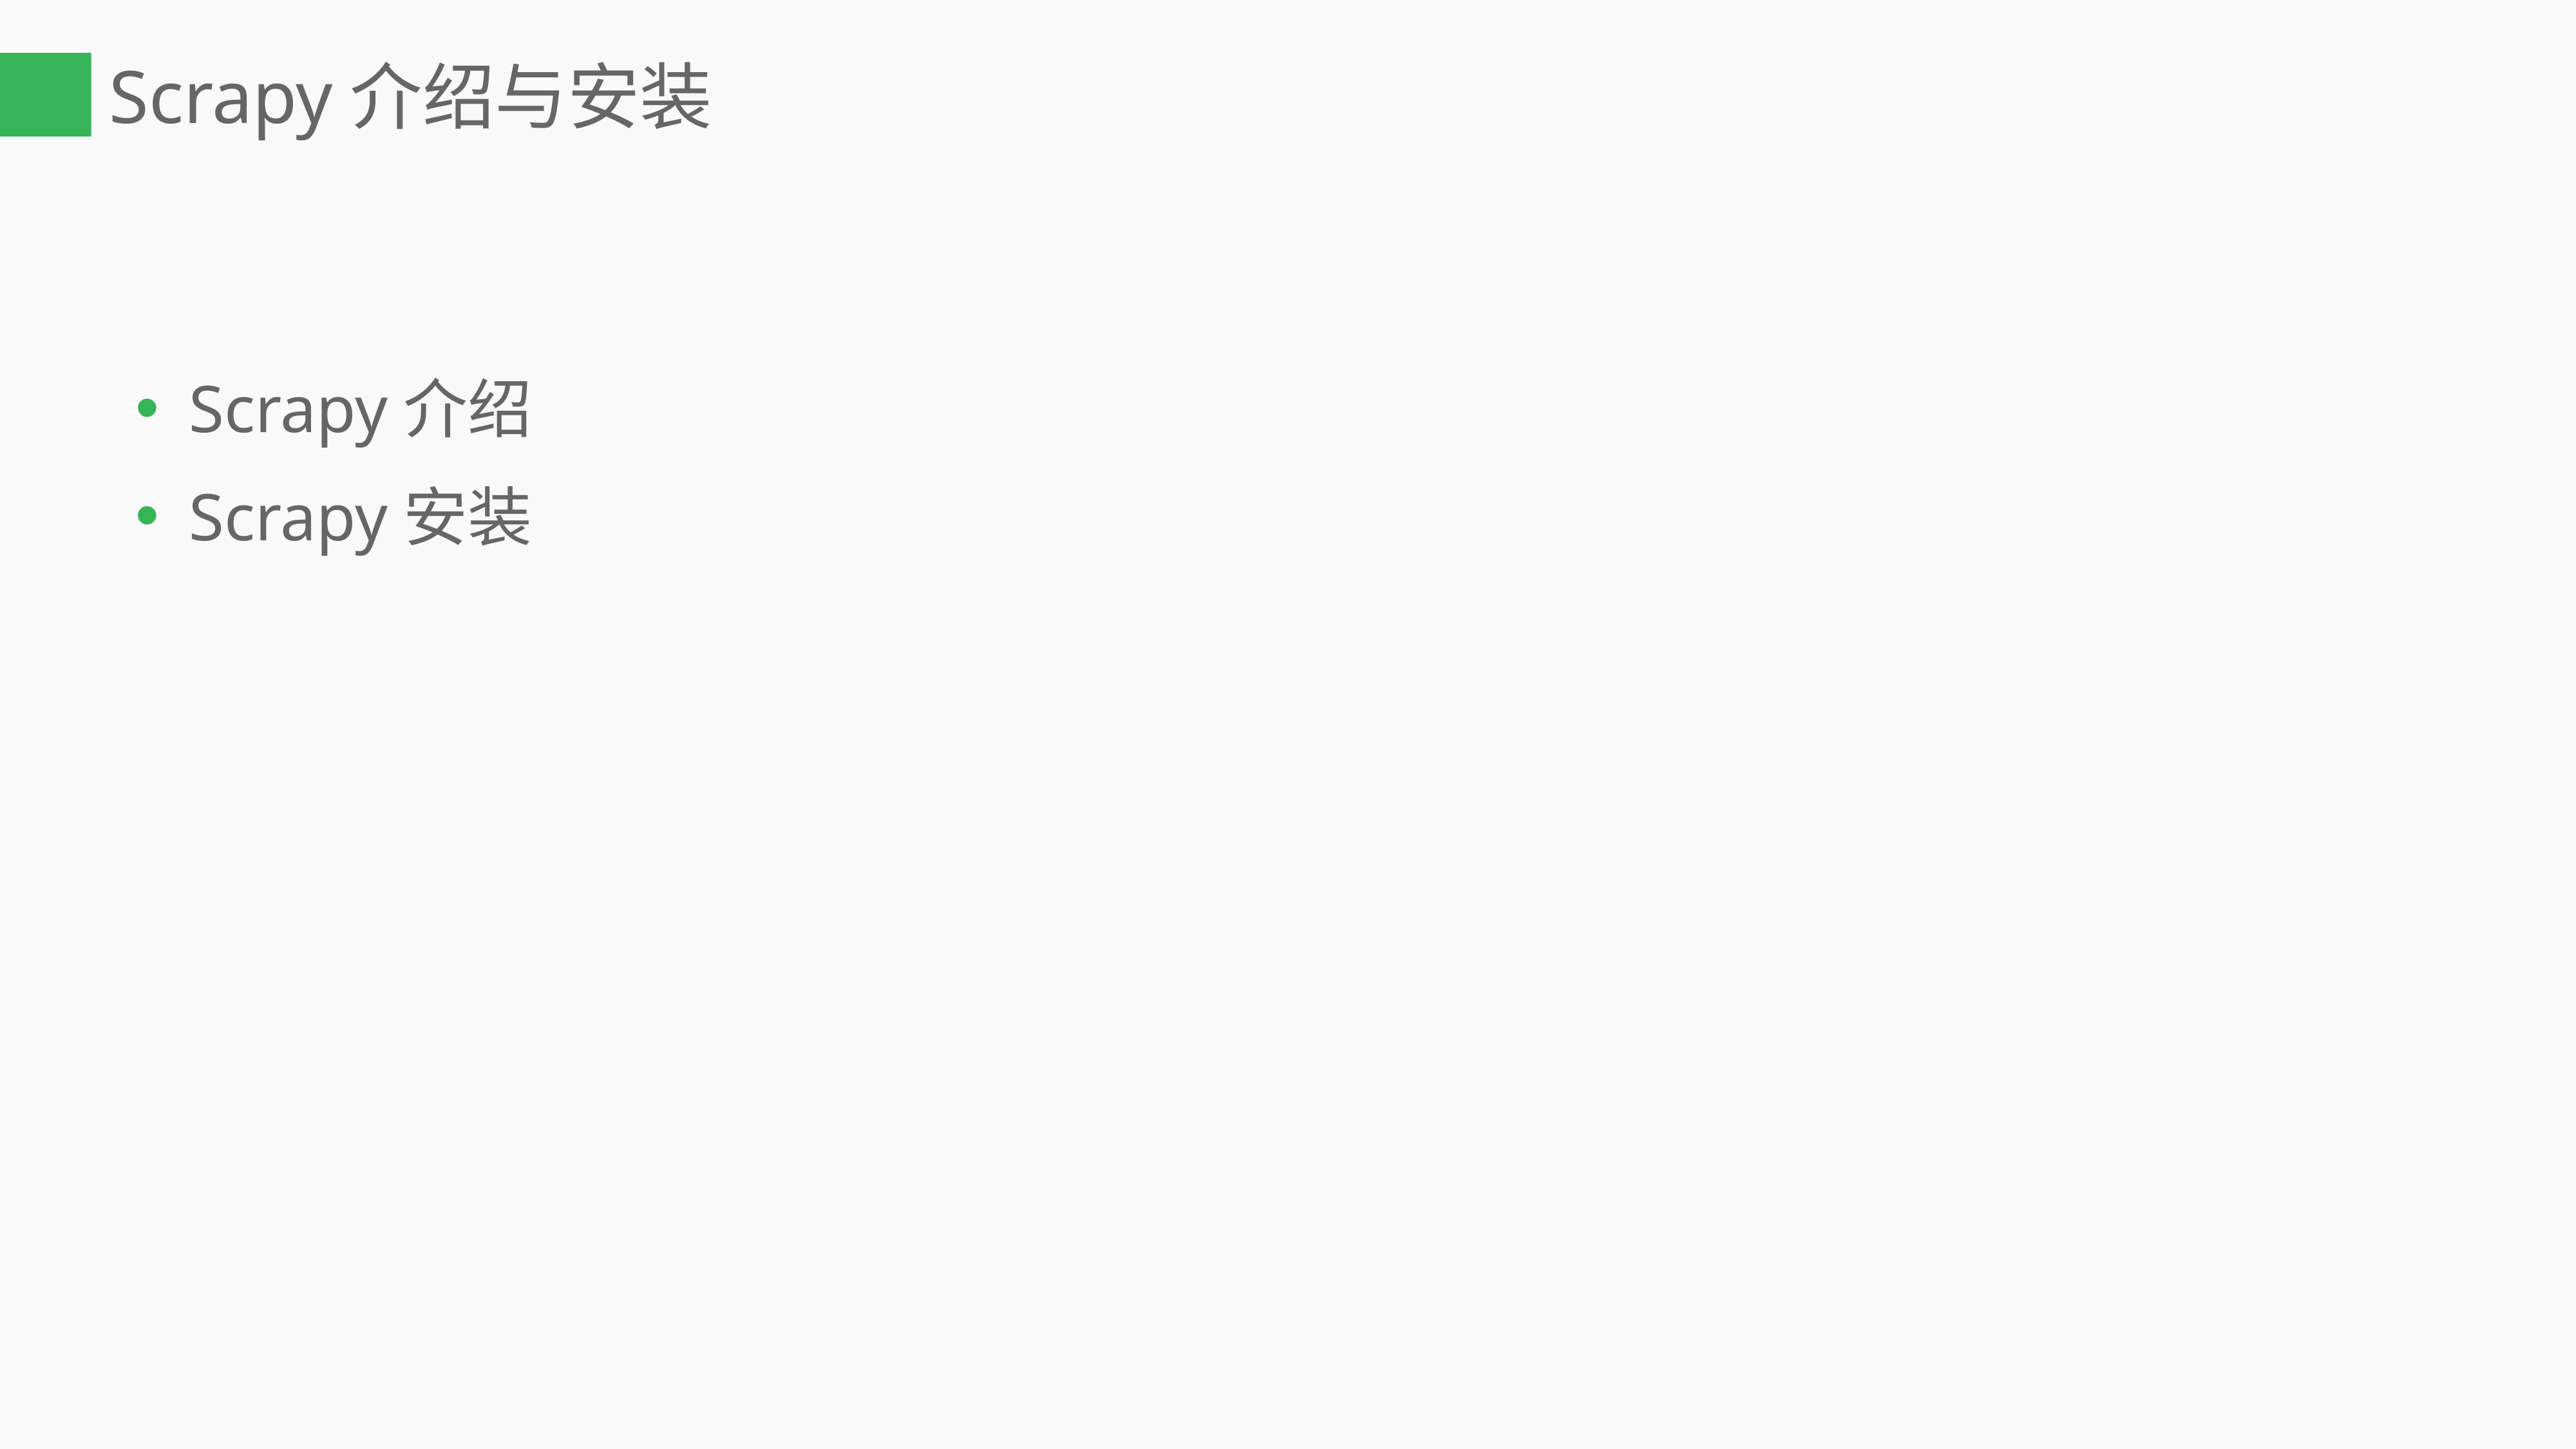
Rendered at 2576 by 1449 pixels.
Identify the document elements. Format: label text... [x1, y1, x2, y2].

picture [0, 53, 91, 137]
subtitle Scrapy介绍 Scrapy安装 [115, 337, 2461, 1424]
title Scrapy介绍与安装 [108, 44, 2540, 144]
